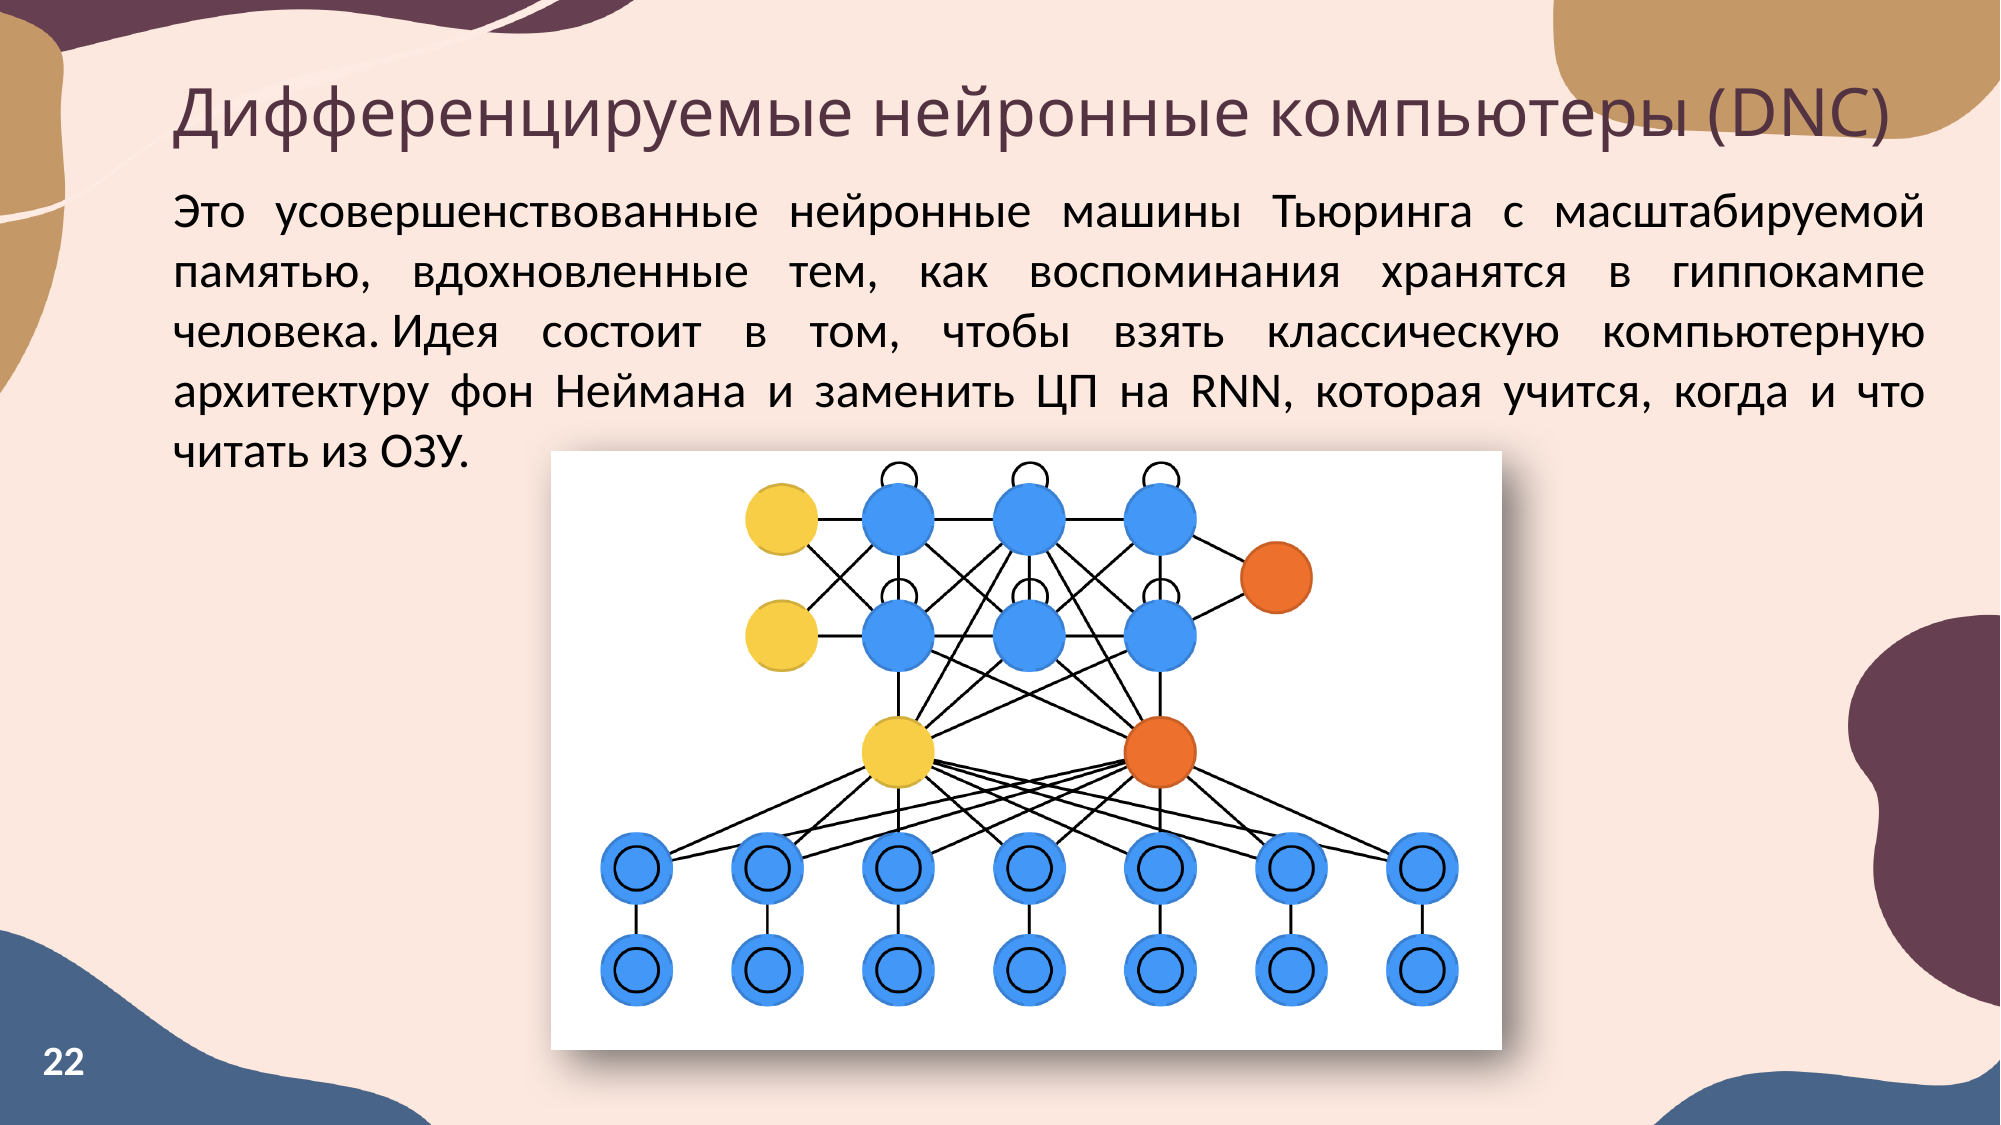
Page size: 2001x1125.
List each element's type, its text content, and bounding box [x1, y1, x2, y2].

text_box Это усовершенствованные нейронные машины Тьюринга с масштабируемой памятью, вдохновленные тем, как воспоминания хранятся в гиппокампе человека. Идея состоит в том, чтобы взять классическую компьютерную архитектуру фон Неймана и заменить ЦП на RNN, которая учится, когда и что читать из ОЗУ. [158, 169, 1941, 485]
picture [0, 0, 2000, 1125]
title Дифференцируемые нейронные компьютеры (DNC) [158, 59, 1941, 169]
slide_number 22 [19, 1013, 100, 1105]
